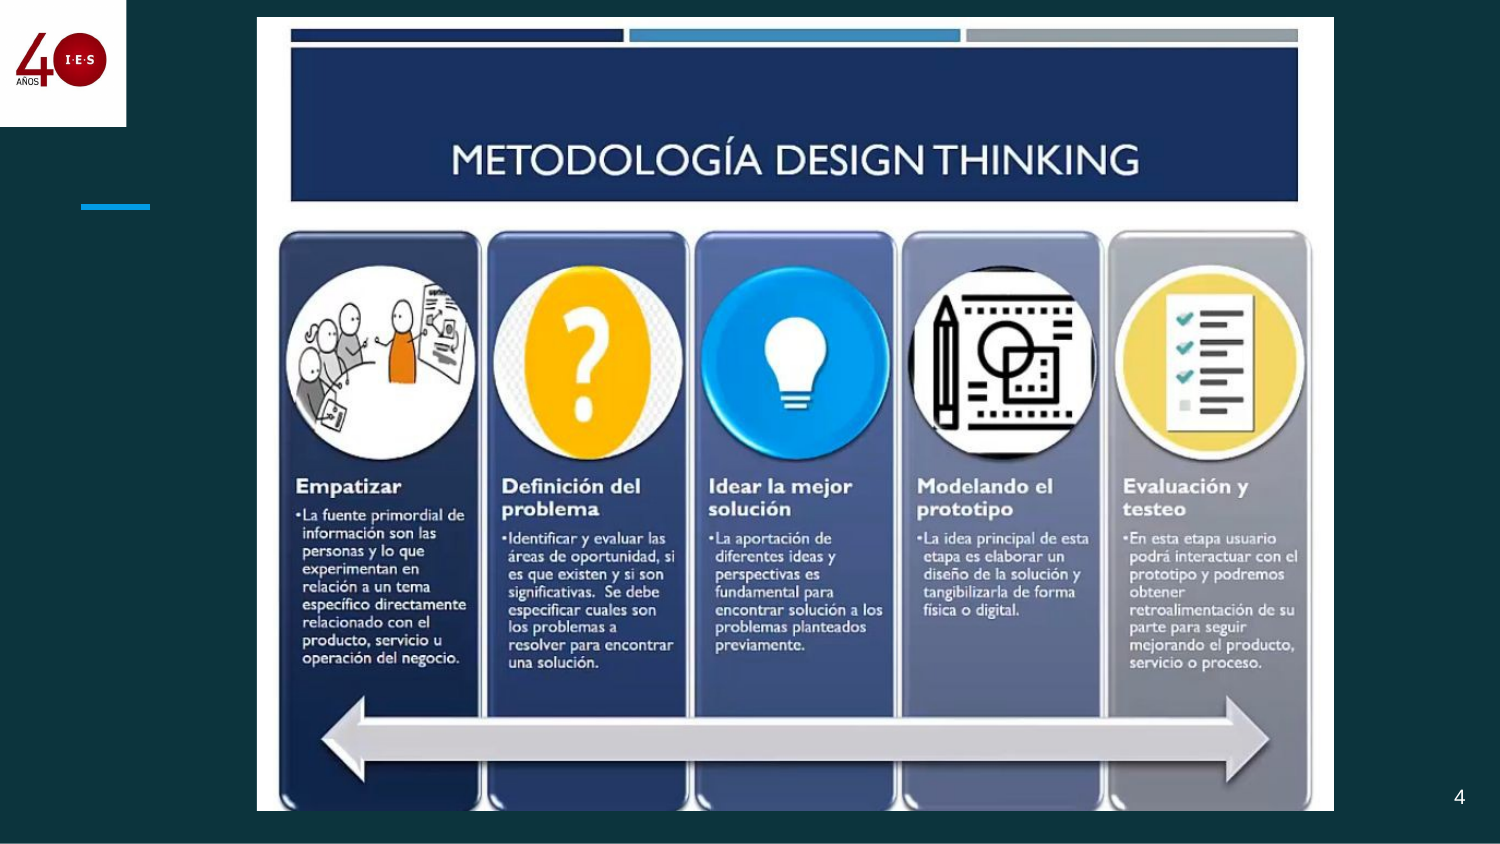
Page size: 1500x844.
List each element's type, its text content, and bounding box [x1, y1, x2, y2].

picture [0, 0, 127, 127]
text_box [256, 17, 1334, 812]
slide_number 2 [1447, 783, 1473, 844]
